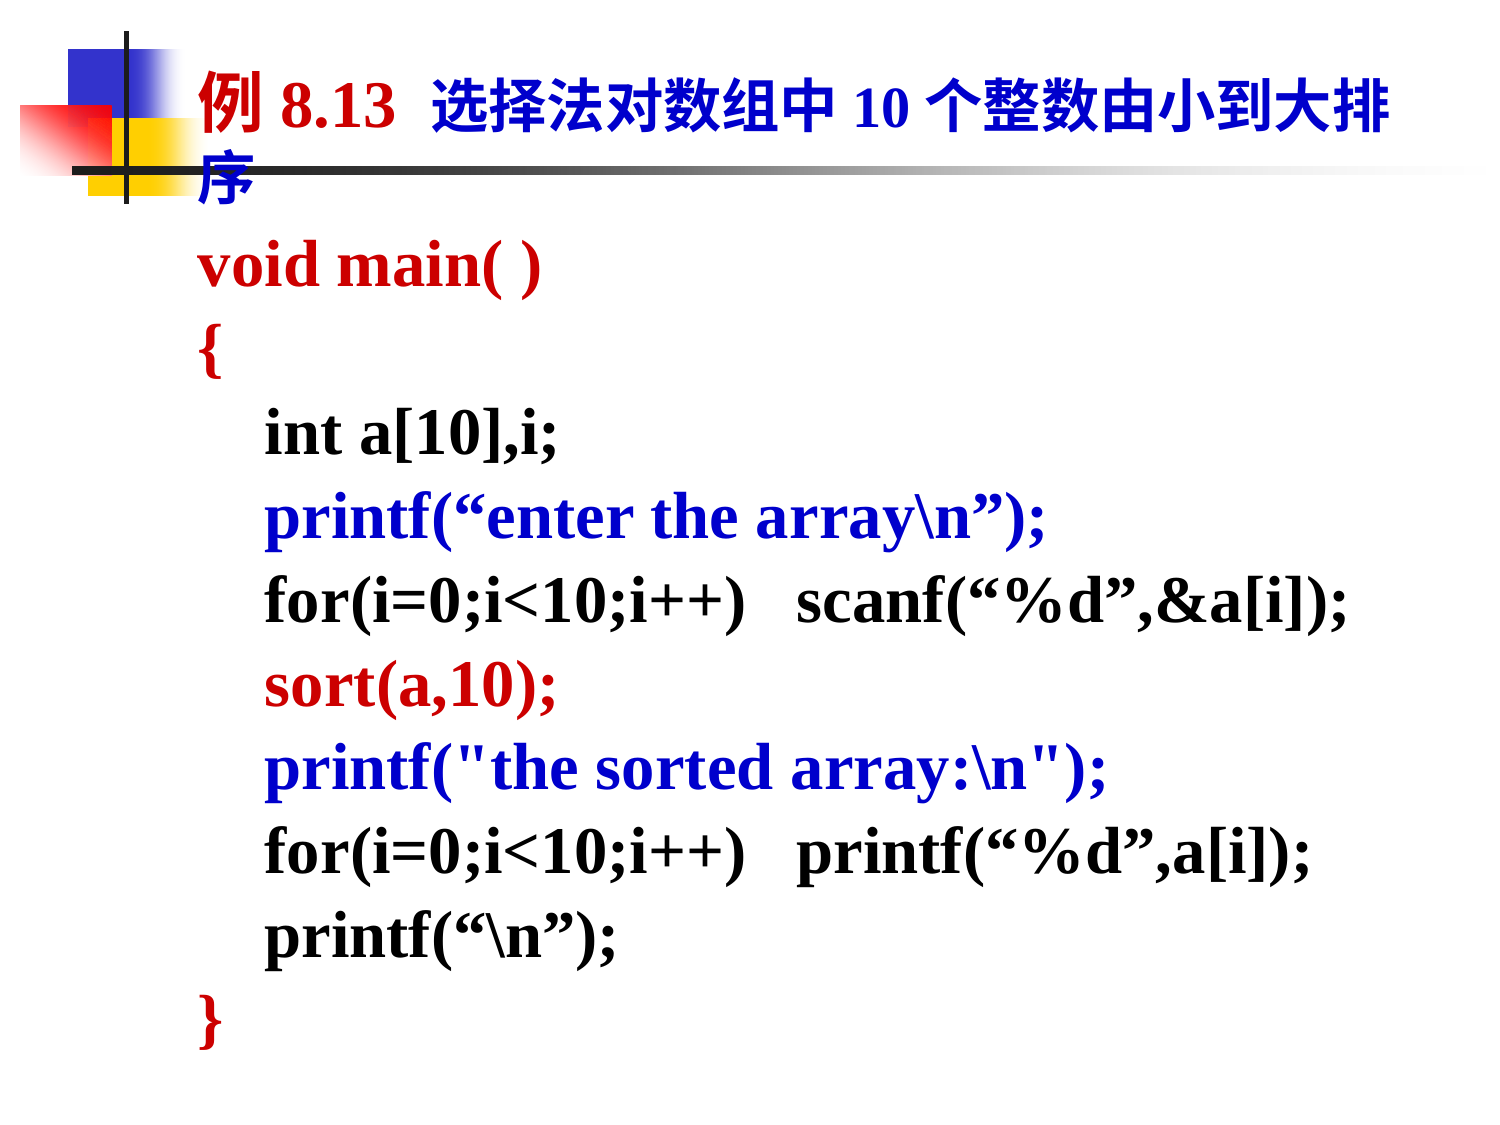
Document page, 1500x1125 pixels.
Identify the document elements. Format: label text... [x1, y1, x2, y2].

text_box void main( ) { int a[10],i; printf(“enter the array\n”); for(i=0;i<10;i++) scanf(“%d”,&a[i]); sort(a,10); printf("the sorted array:\n"); for(i=0;i<10;i++) printf(“%d”,a[i]); printf(“\n”); } [183, 219, 1424, 1063]
text_box 例8.13 选择法对数组中10个整数由小到大排序 [182, 53, 1447, 219]
